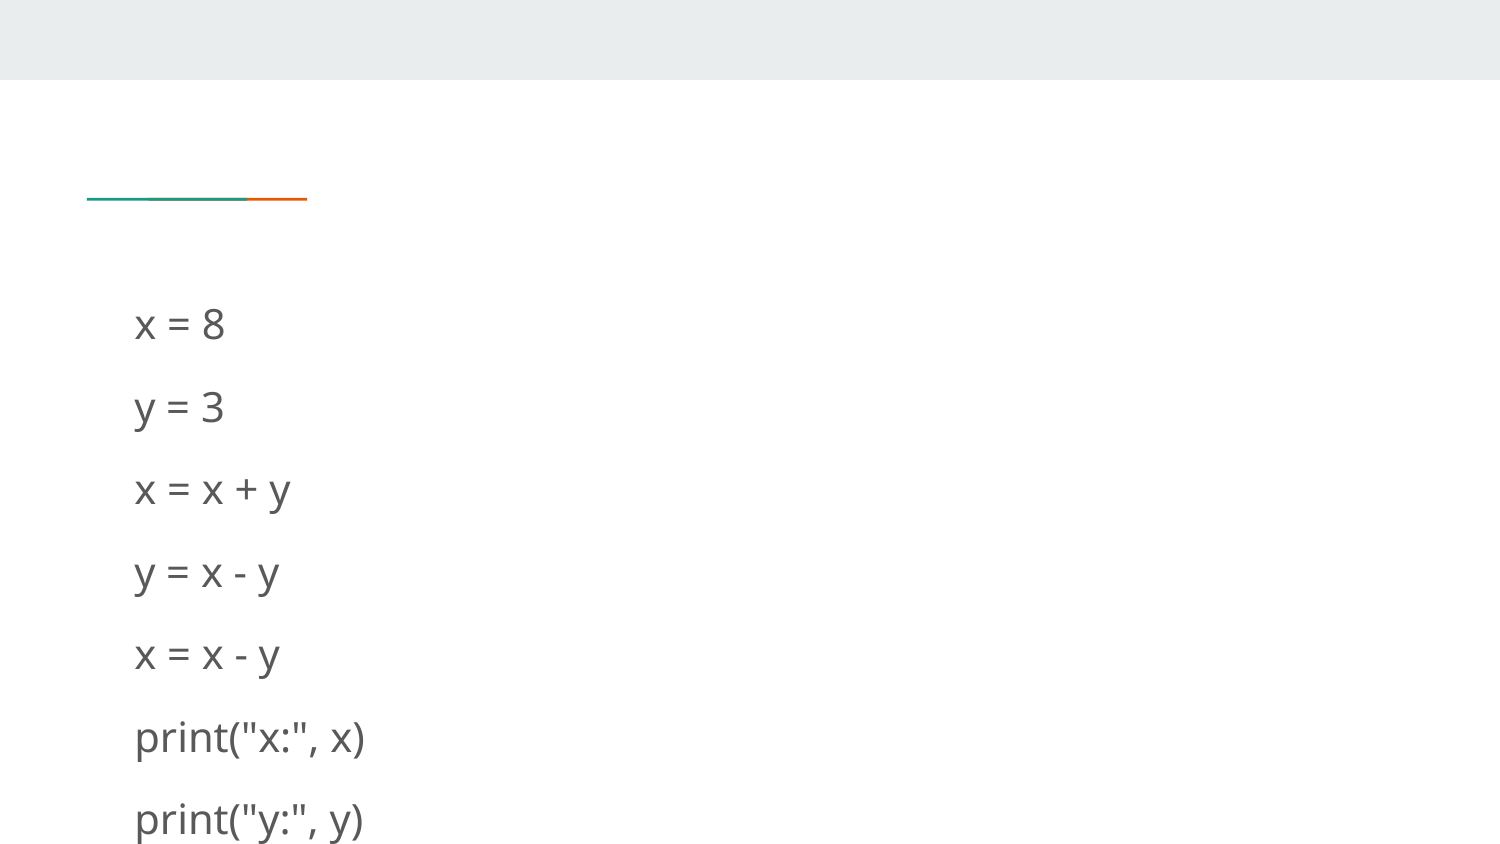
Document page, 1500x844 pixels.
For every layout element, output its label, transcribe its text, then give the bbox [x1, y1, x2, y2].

list x = 8 y = 3 x = x + y y = x - y x = x - y print("x:", x) print("y:", y) [119, 275, 1381, 647]
